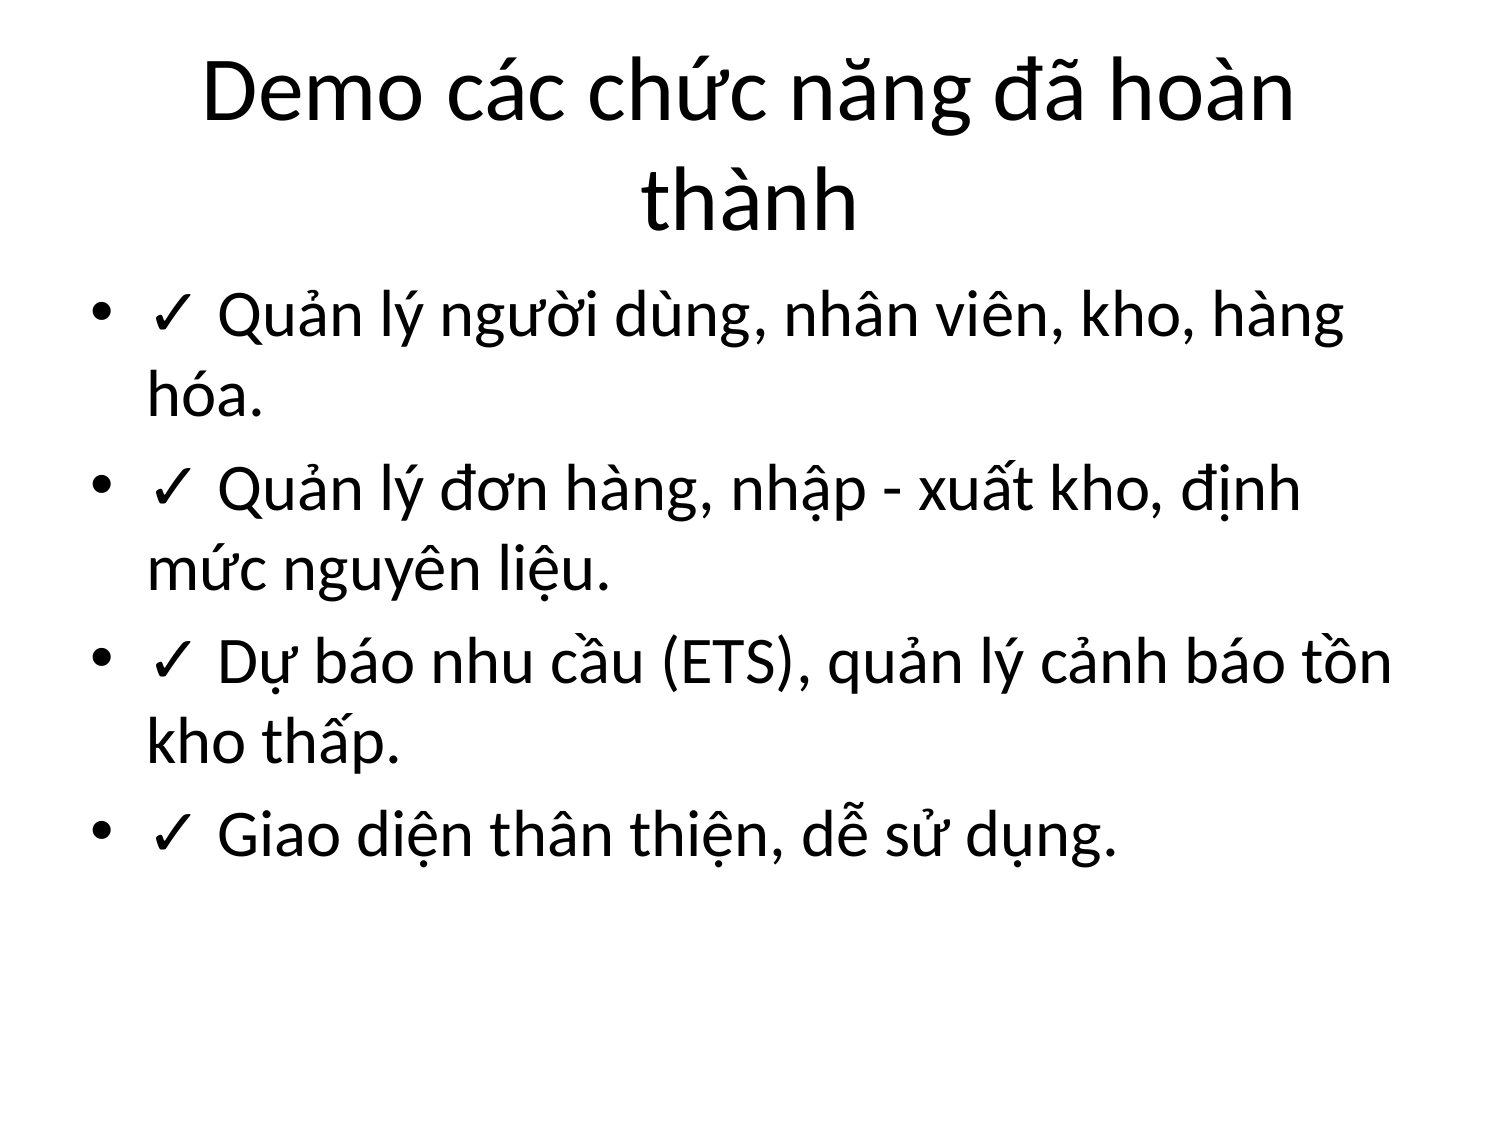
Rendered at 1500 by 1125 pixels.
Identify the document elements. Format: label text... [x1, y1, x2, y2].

title Demo các chức năng đã hoàn thành [75, 45, 1425, 233]
list ✓ Quản lý người dùng, nhân viên, kho, hàng hóa. ✓ Quản lý đơn hàng, nhập - xuất kho, định mức nguyên liệu. ✓ Dự báo nhu cầu (ETS), quản lý cảnh báo tồn kho thấp. ✓ Giao diện thân thiện, dễ sử dụng. [75, 262, 1425, 1005]
